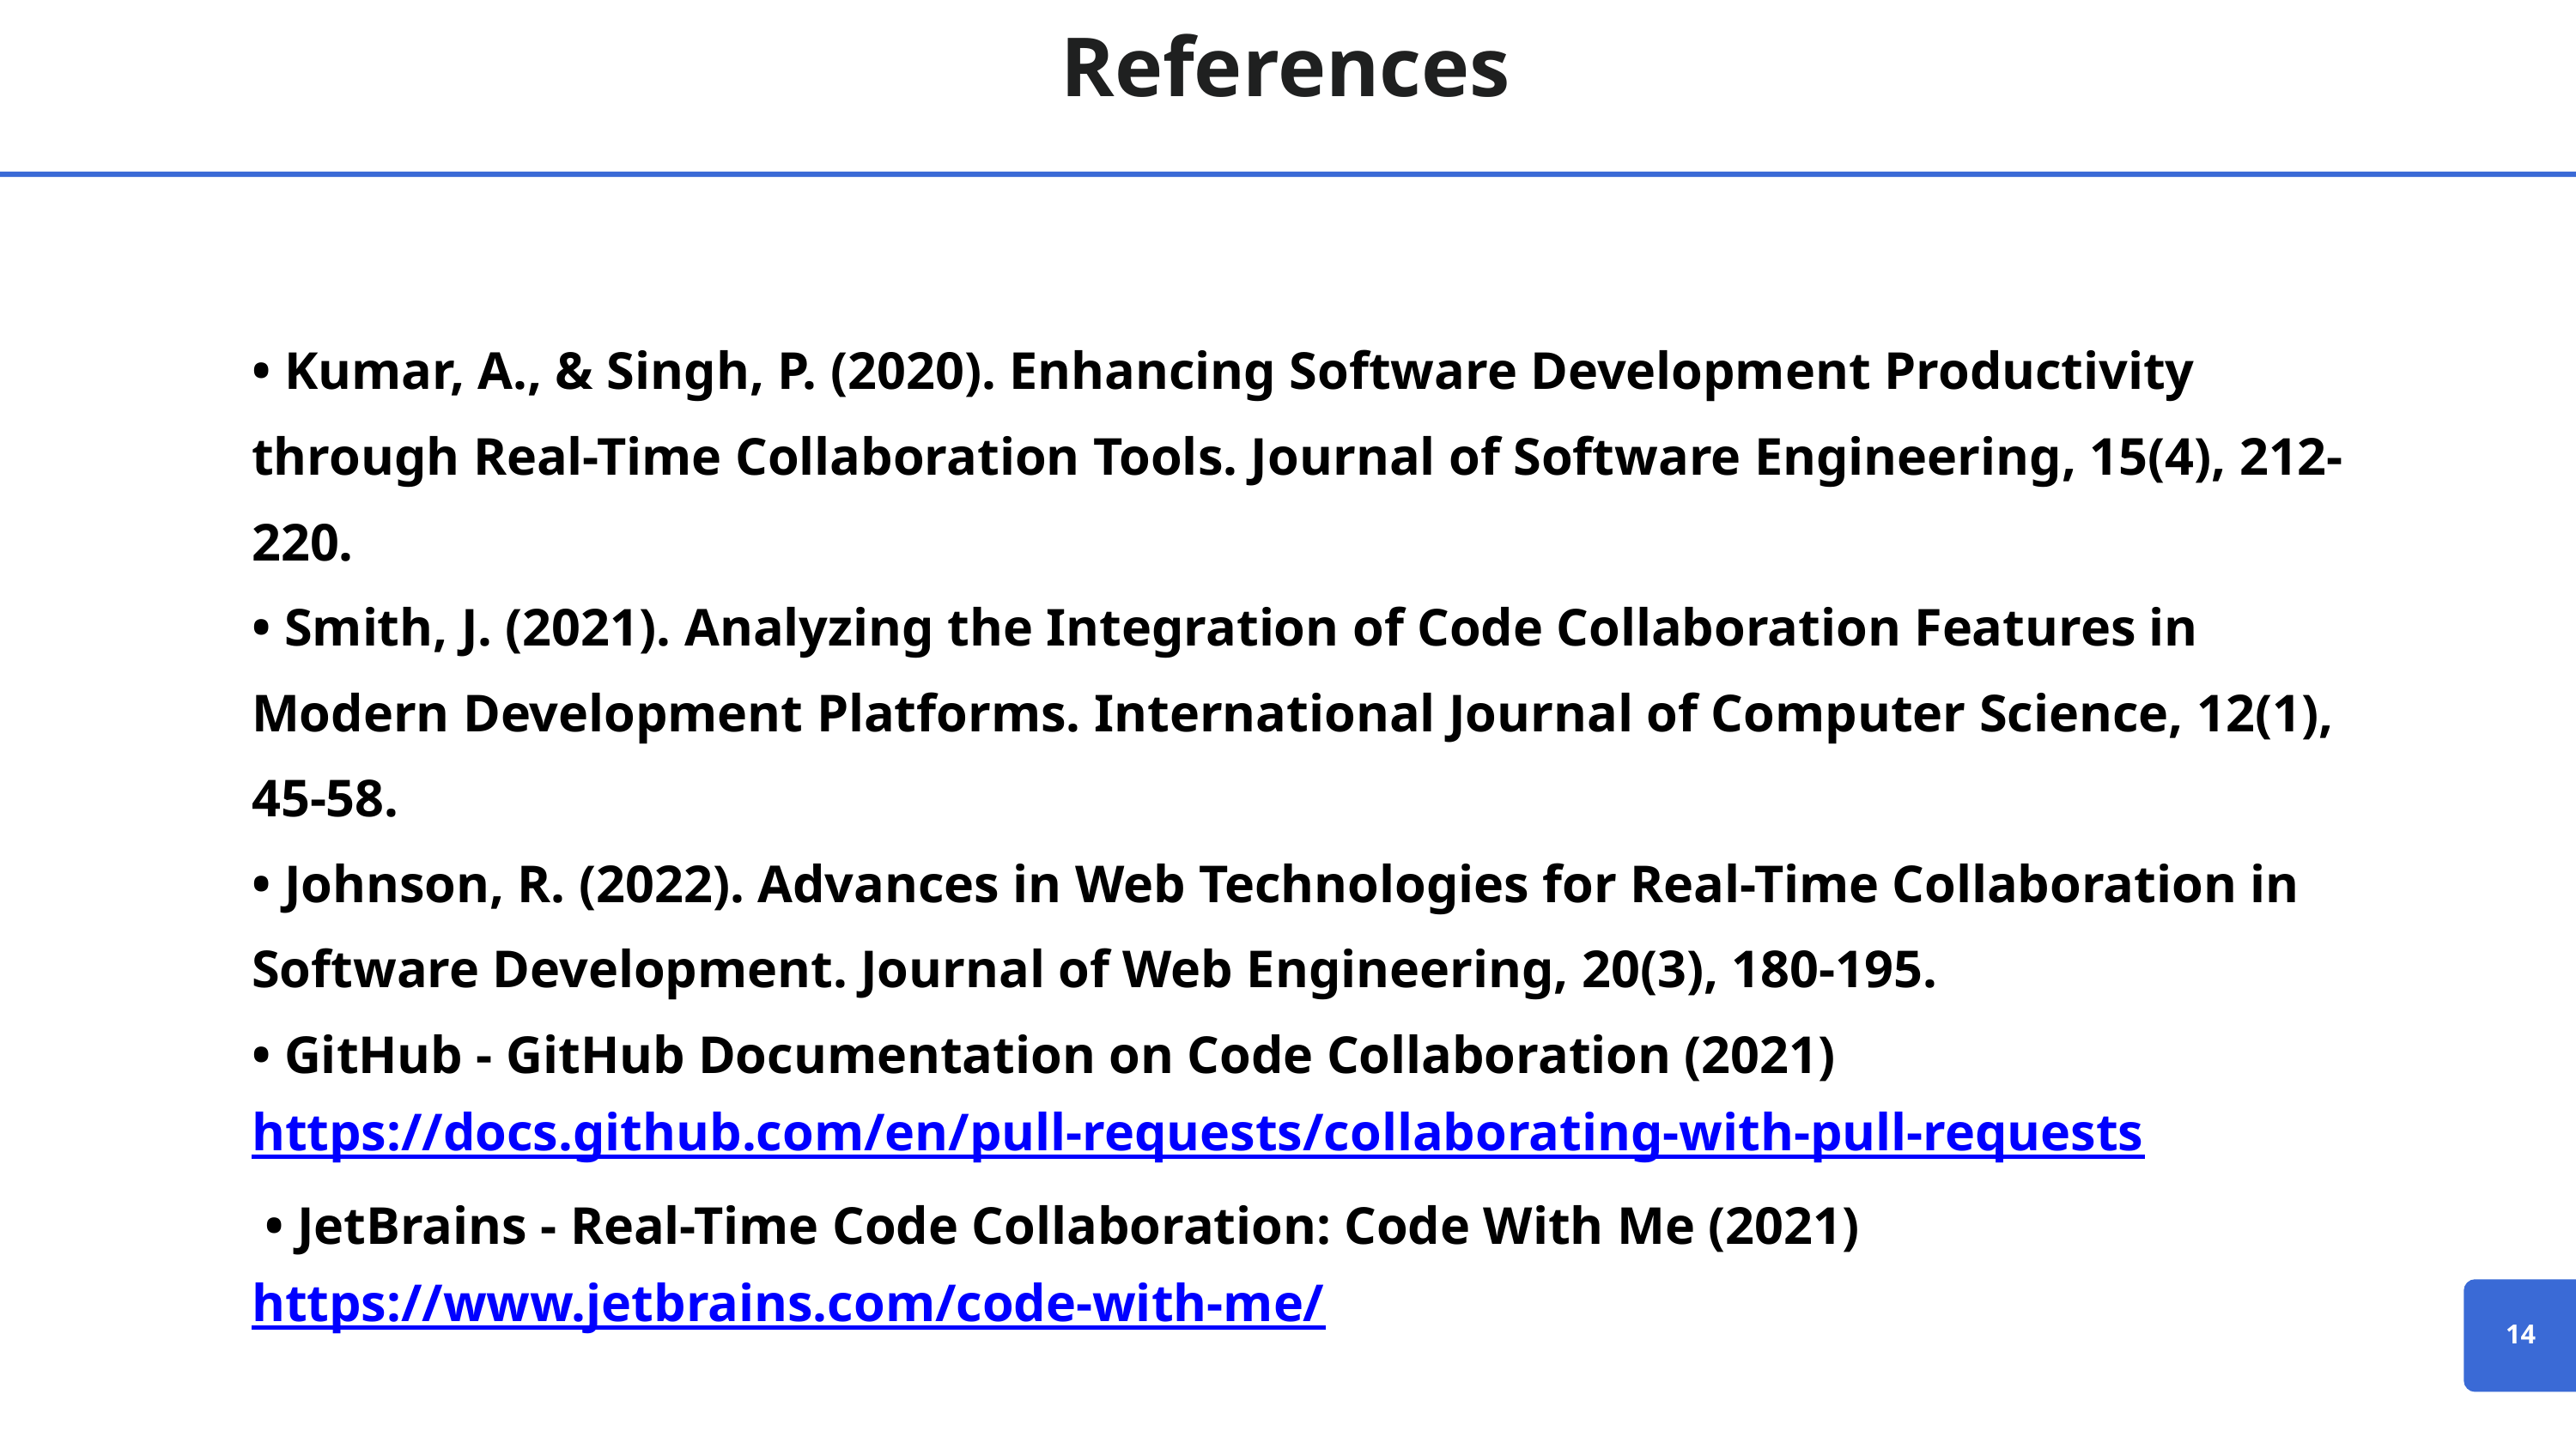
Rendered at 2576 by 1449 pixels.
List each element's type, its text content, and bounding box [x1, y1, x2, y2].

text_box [2464, 1278, 2576, 1392]
text_box References [750, 0, 1821, 113]
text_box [191, 171, 2407, 1392]
